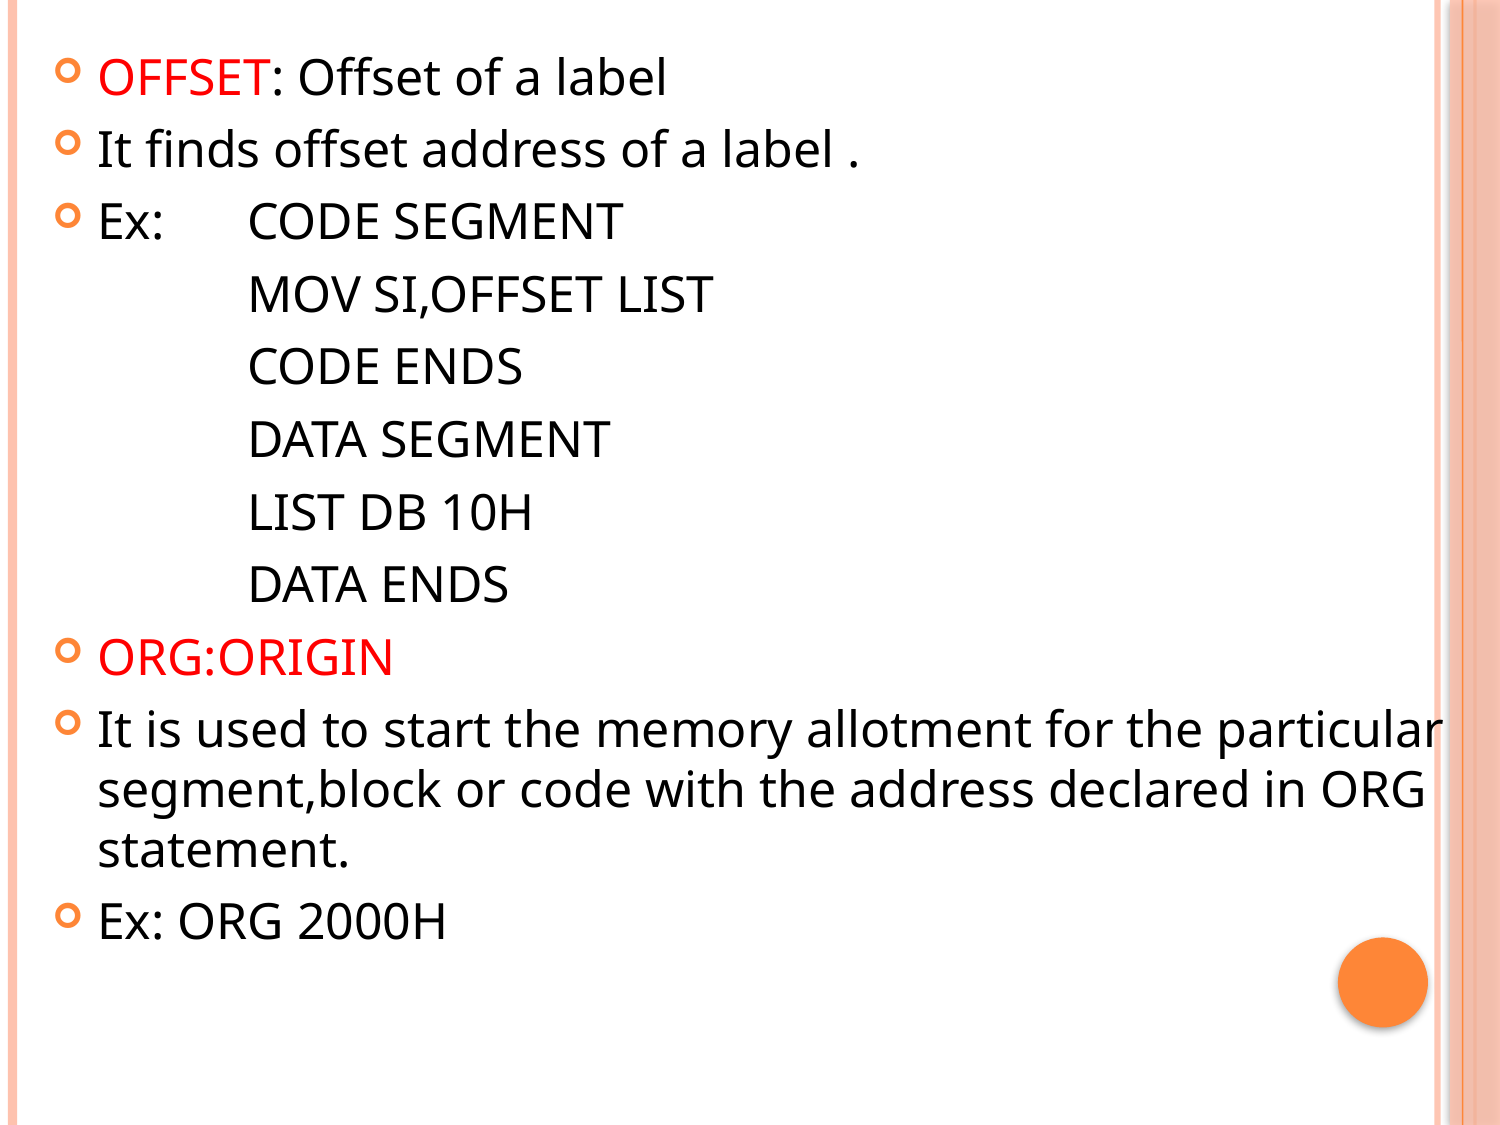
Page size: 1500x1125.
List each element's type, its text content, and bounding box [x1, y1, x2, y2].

list OFFSET: Offset of a label It finds offset address of a label . Ex: CODE SEGMENT MOV SI,OFFSET LIST CODE ENDS DATA SEGMENT LIST DB 10H DATA ENDS ORG:ORIGIN It is used to start the memory allotment for the particular segment,block or code with the address declared in ORG statement. Ex: ORG 2000H [37, 37, 1475, 1088]
